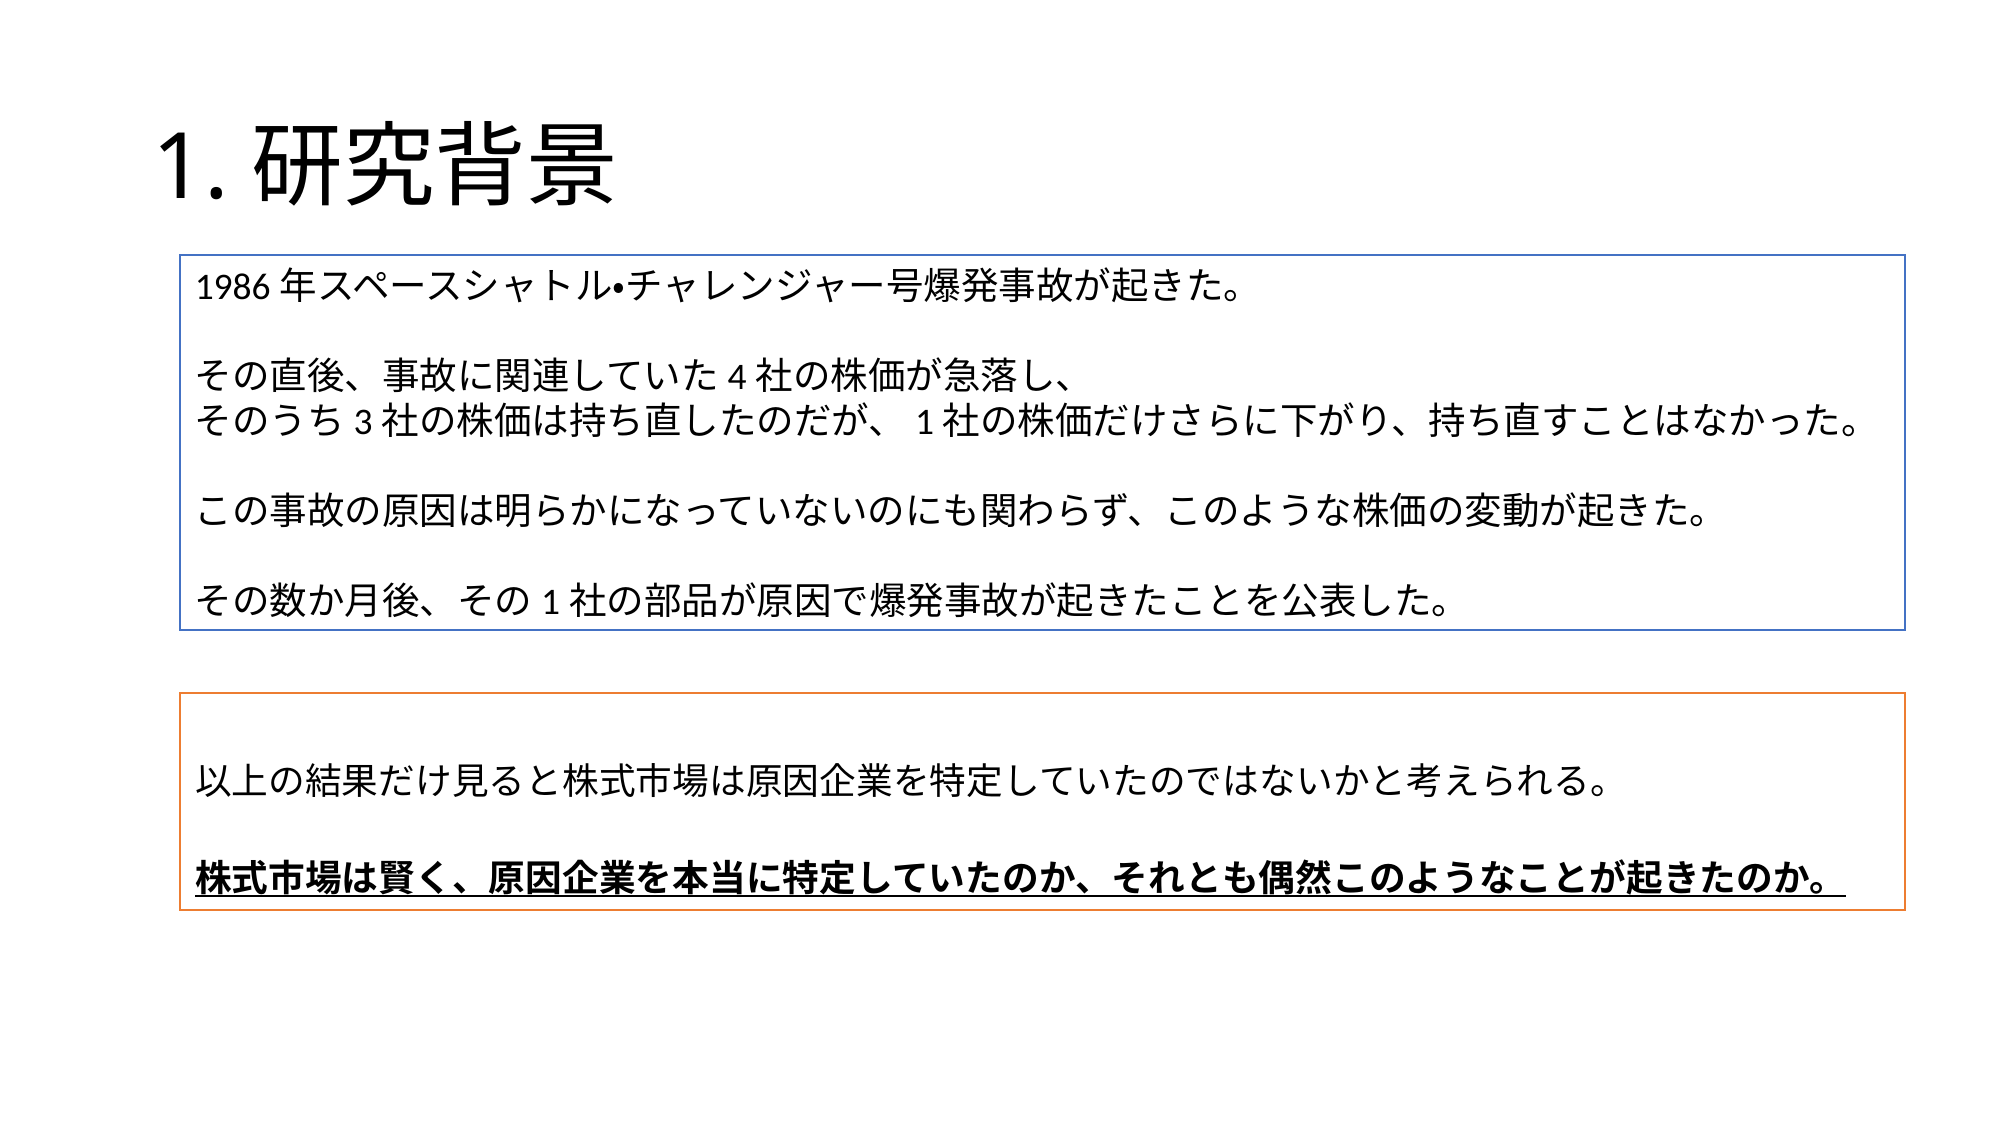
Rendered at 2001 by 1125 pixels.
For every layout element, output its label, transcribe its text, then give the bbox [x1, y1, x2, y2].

list 以上の結果だけ見ると株式市場は原因企業を特定していたのではないかと考えられる。 株式市場は賢く、原因企業を本当に特定していたのか、それとも偶然このようなことが起きたのか。 [179, 692, 1906, 911]
text_box 1986年スペースシャトル・チャレンジャー号爆発事故が起きた。 その直後、事故に関連していた4社の株価が急落し、 そのうち3社の株価は持ち直したのだが、1社の株価だけさらに下がり、持ち直すことはなかった。 この事故の原因は明らかになっていないのにも関わらず、このような株価の変動が起きた。 その数か月後、その1社の部品が原因で爆発事故が起きたことを公表した。 [179, 254, 1906, 631]
title 1.研究背景 [137, 59, 1863, 278]
